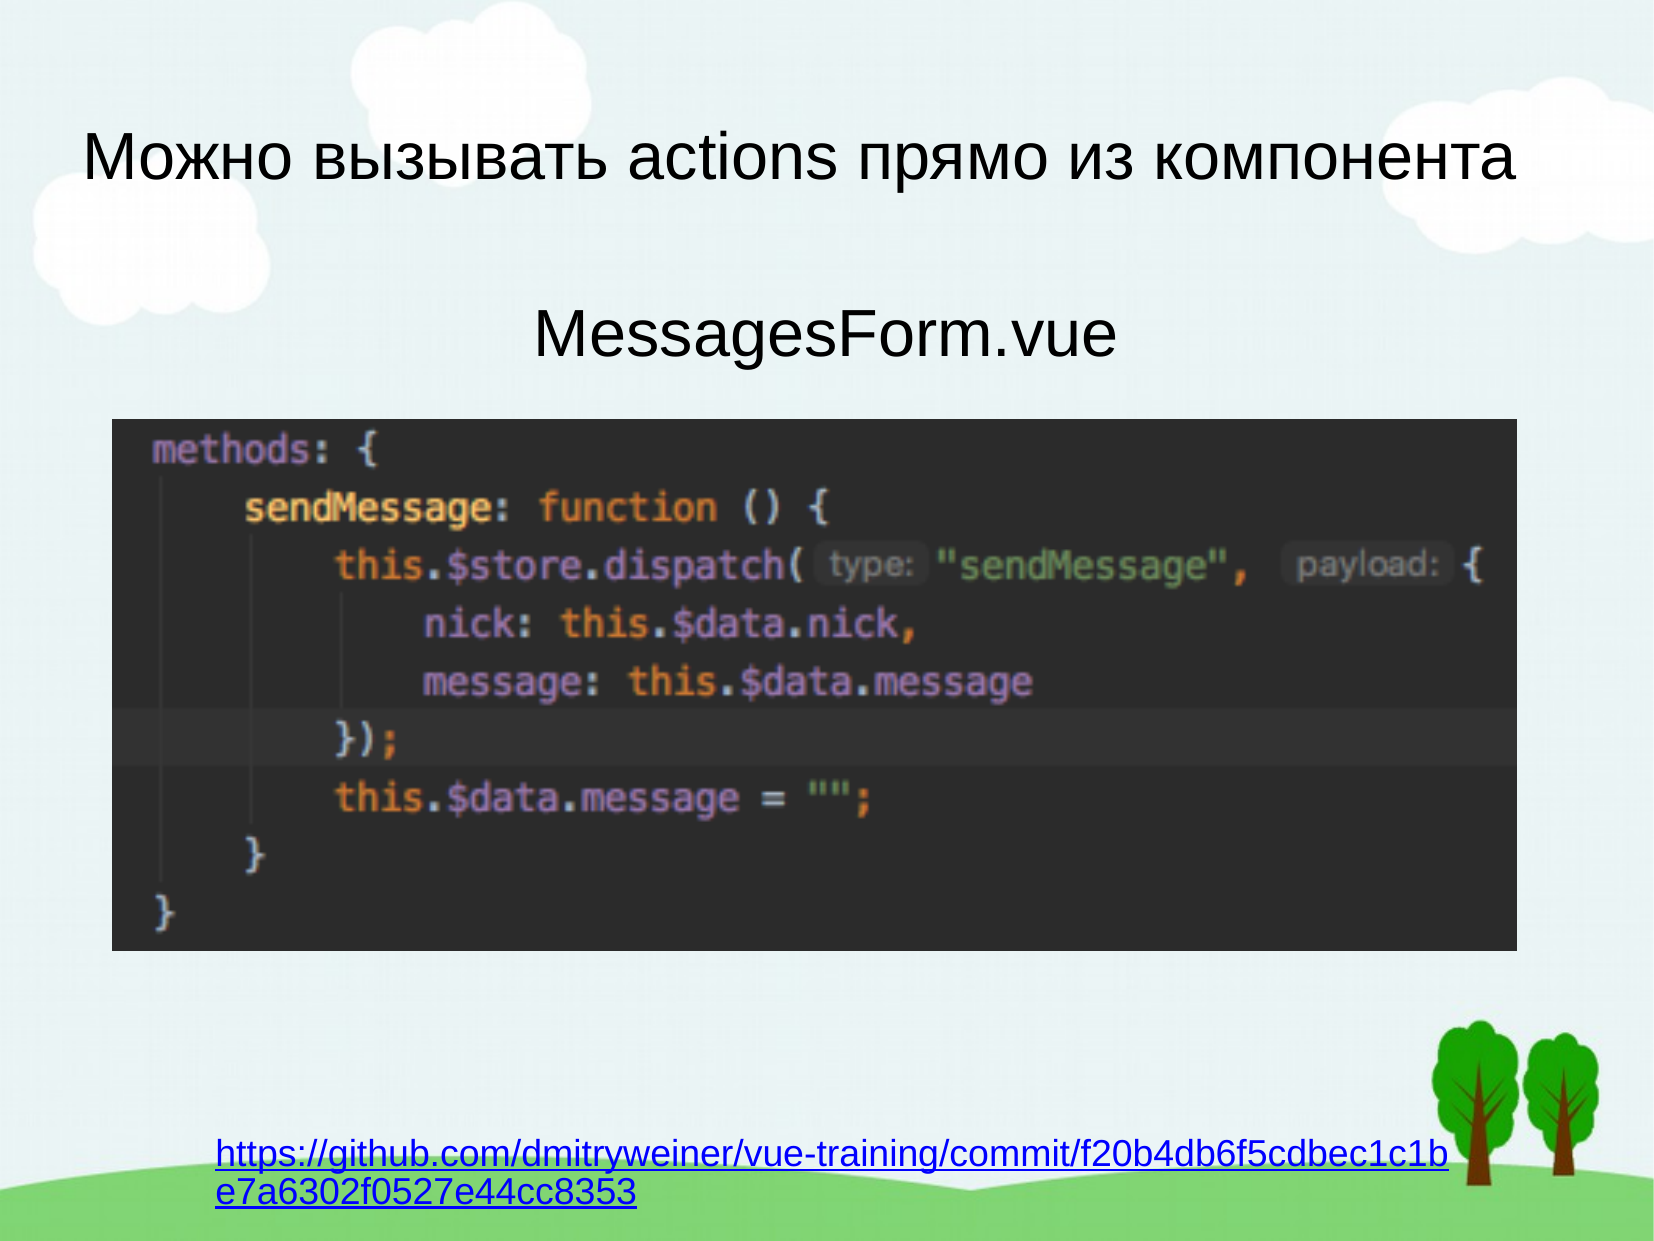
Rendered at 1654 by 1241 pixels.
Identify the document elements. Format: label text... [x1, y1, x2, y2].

text_box https://github.com/dmitryweiner/vue-training/commit/f20b4db6f5cdbec1c1be7a6302f0527e44cc8353 [200, 1122, 1465, 1221]
picture [0, 0, 1654, 1241]
text_box Можно вызывать actions прямо из компонента [82, 49, 1571, 257]
text_box MessagesForm.vue [82, 290, 1571, 1087]
